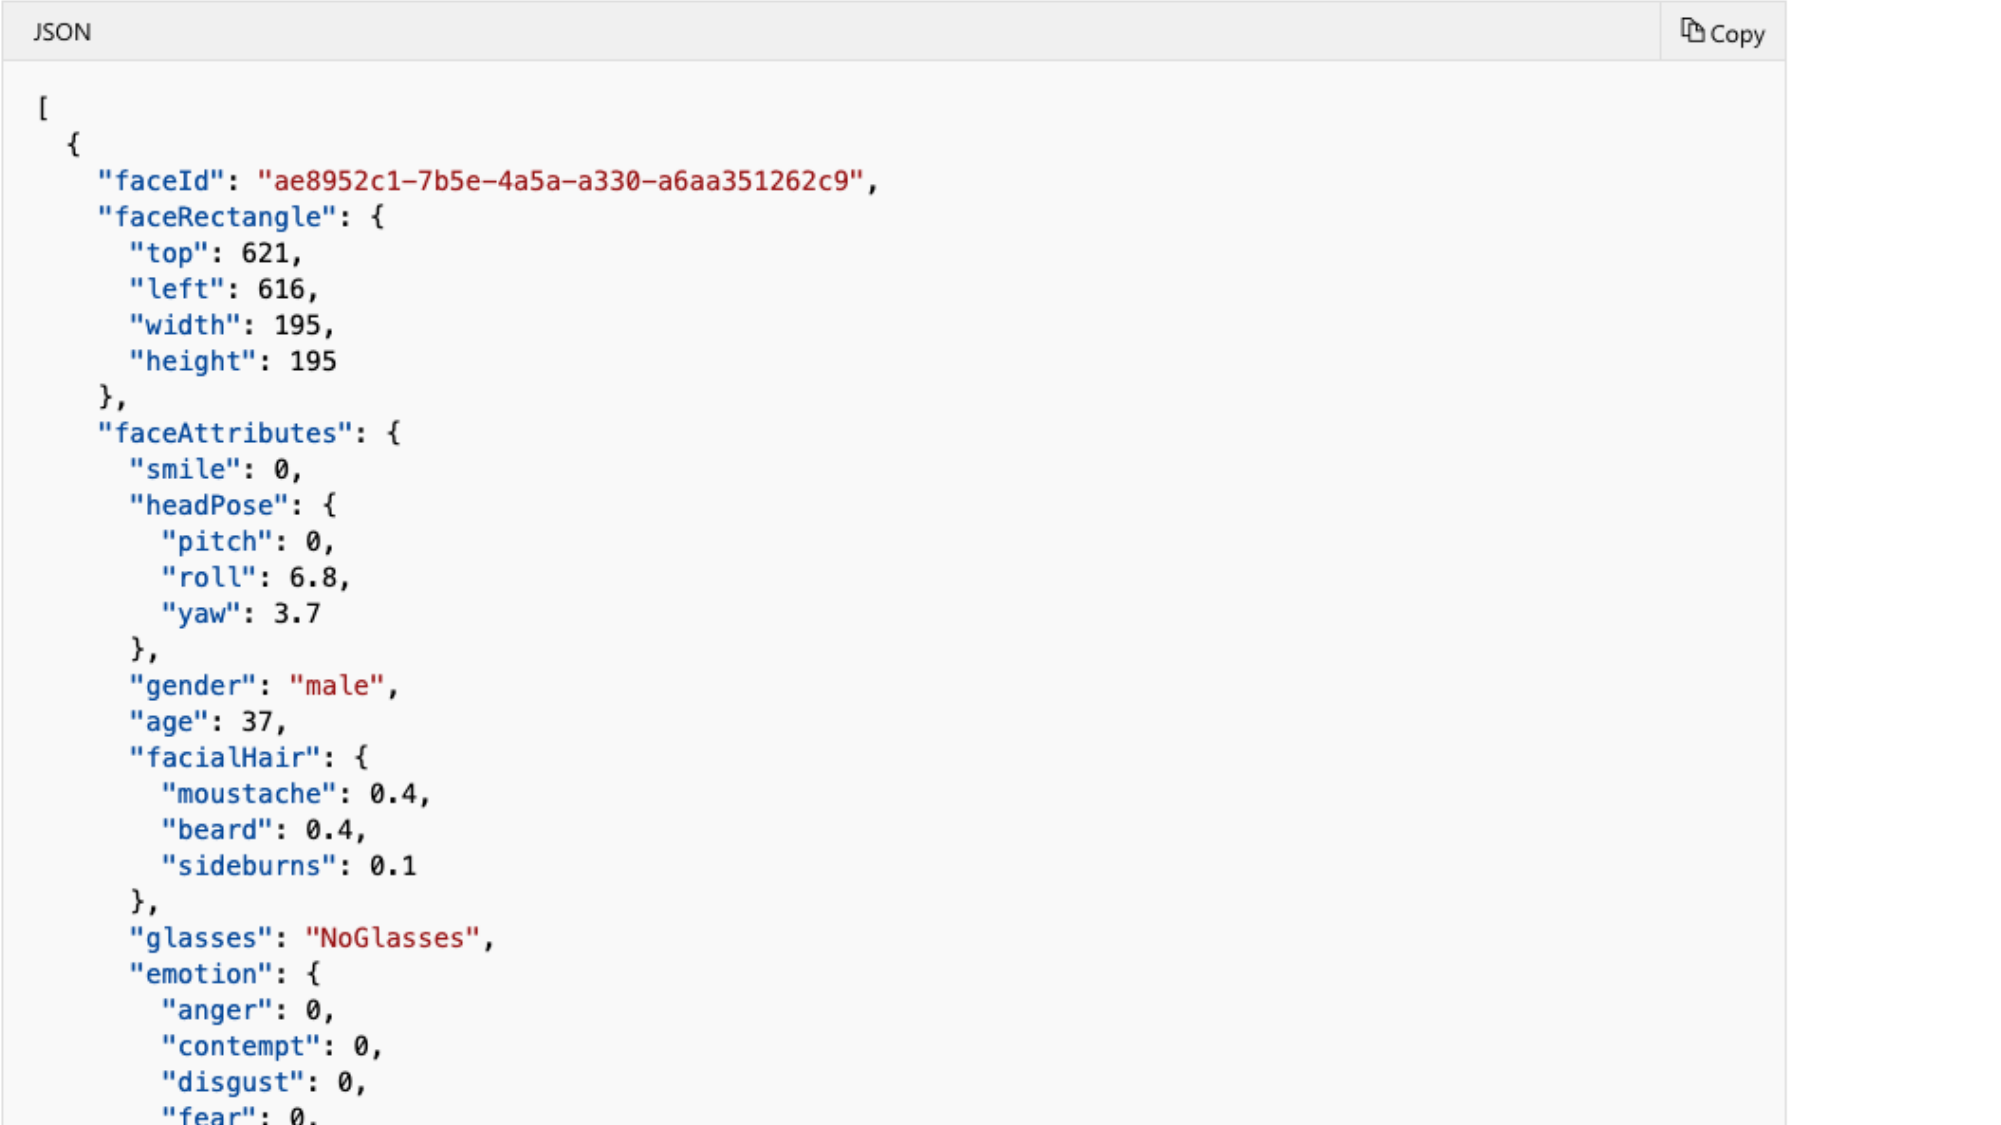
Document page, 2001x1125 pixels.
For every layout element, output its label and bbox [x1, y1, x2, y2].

picture [0, 0, 1791, 1125]
